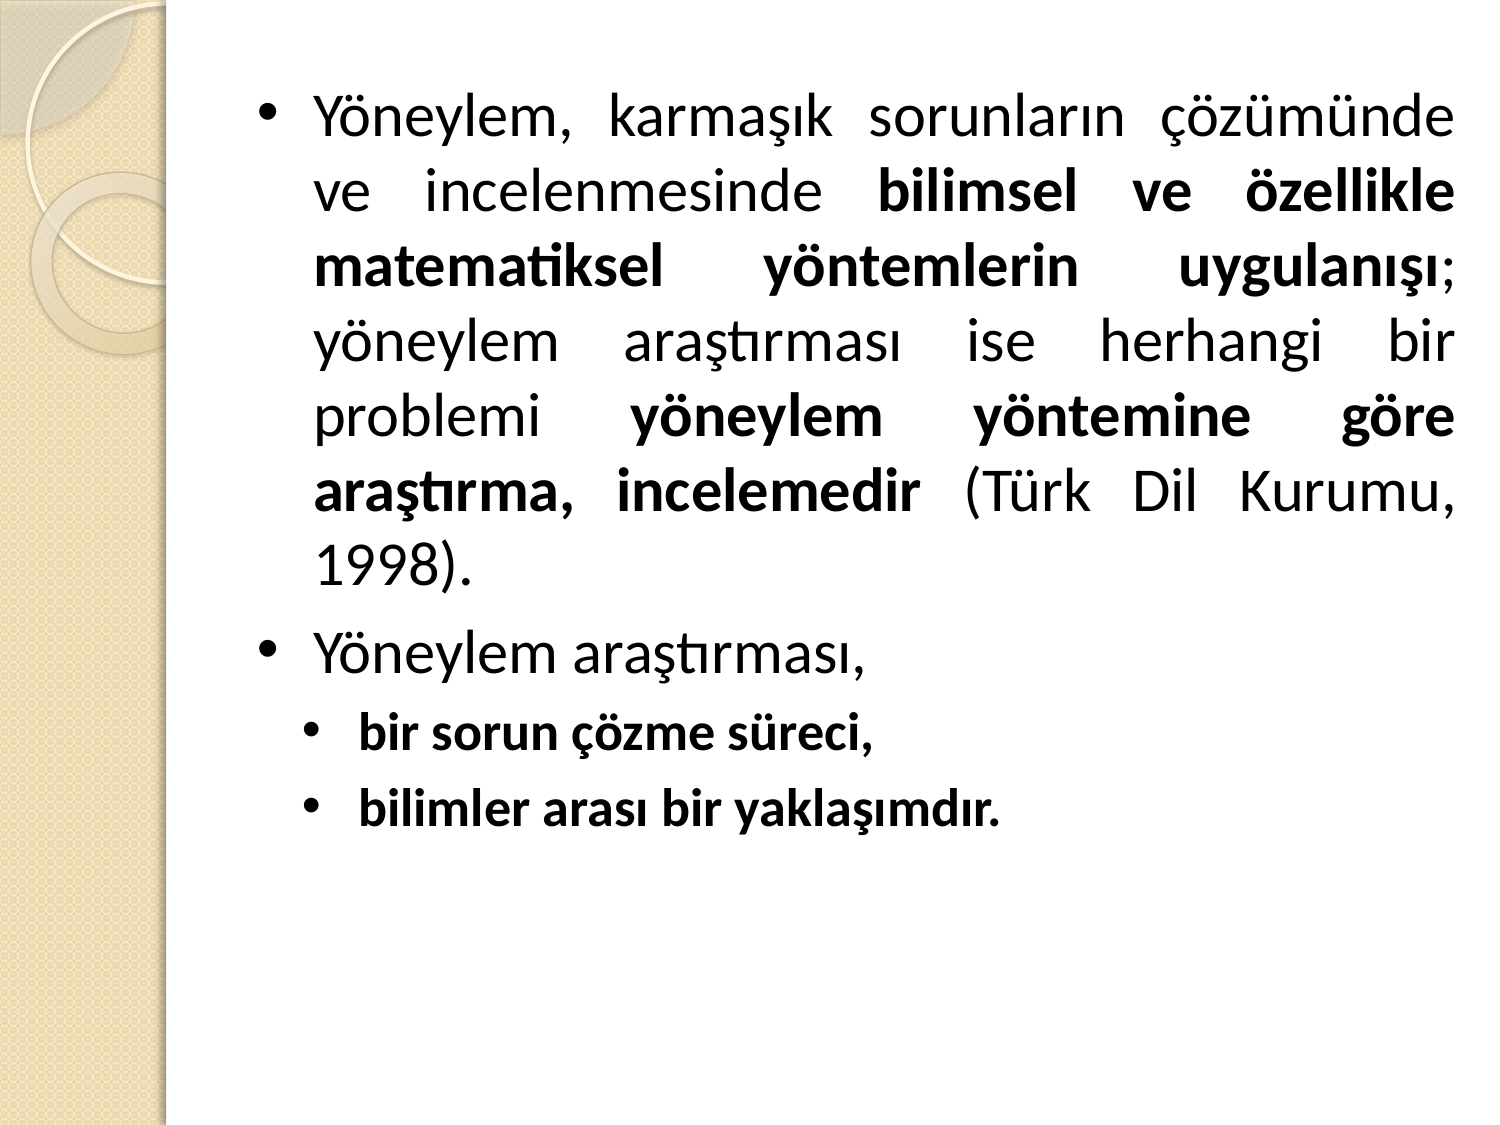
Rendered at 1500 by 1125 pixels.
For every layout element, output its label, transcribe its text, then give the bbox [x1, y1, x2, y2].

list Yöneylem, karmaşık sorunların çözümünde ve incelenmesinde bilimsel ve özellikle matematiksel yöntemlerin uygulanışı; yöneylem araştırması ise herhangi bir problemi yöneylem yöntemine göre araştırma, incelemedir (Türk Dil Kurumu, 1998). Yöneylem araştırması, bir sorun çözme süreci, bilimler arası bir yaklaşımdır. [242, 66, 1473, 854]
